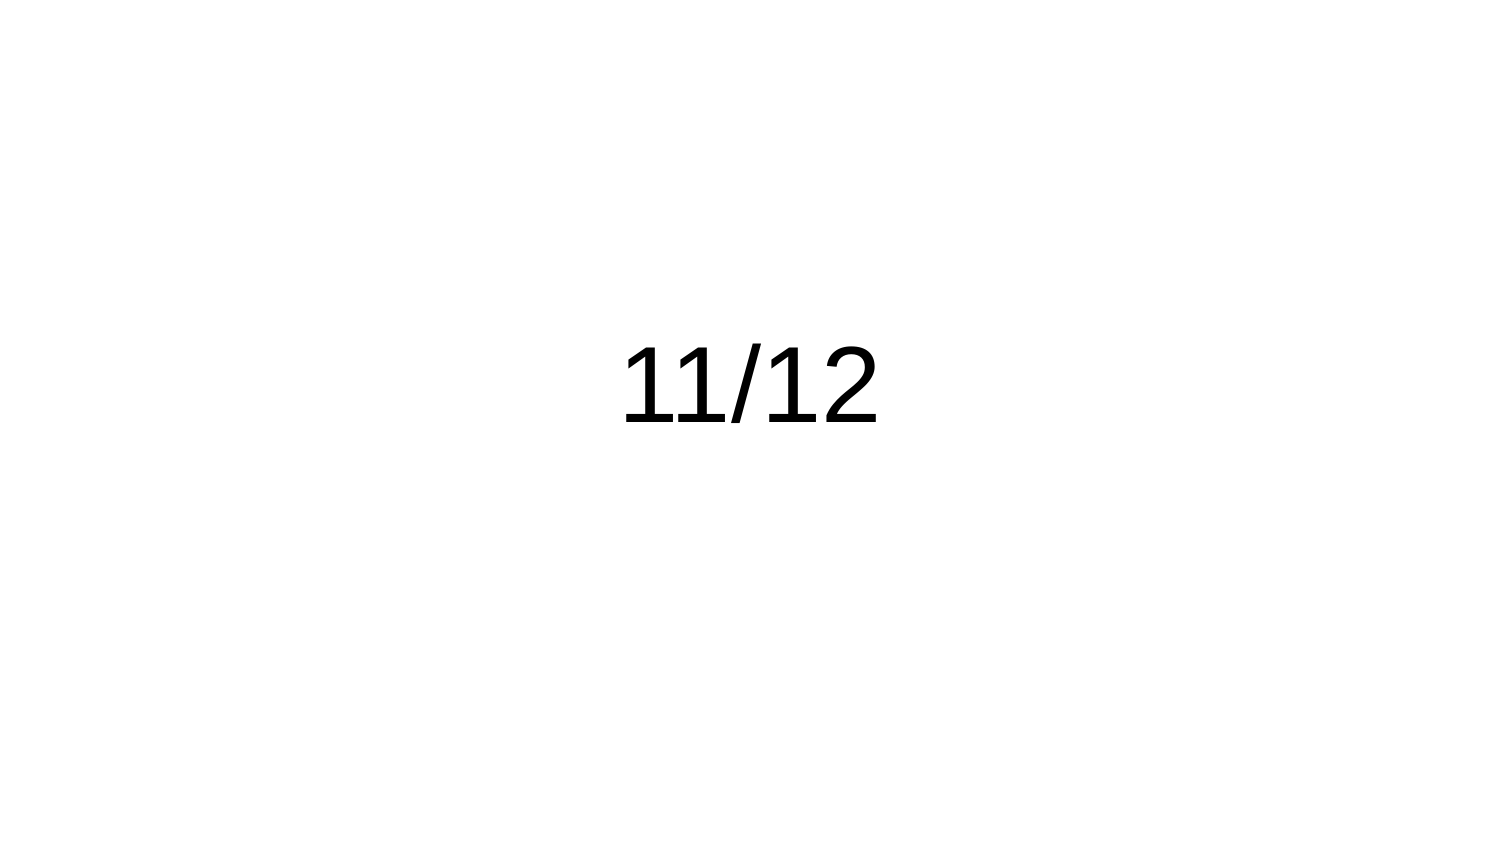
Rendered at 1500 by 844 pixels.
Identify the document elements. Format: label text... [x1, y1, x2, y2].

title 11/12 [51, 122, 1449, 459]
